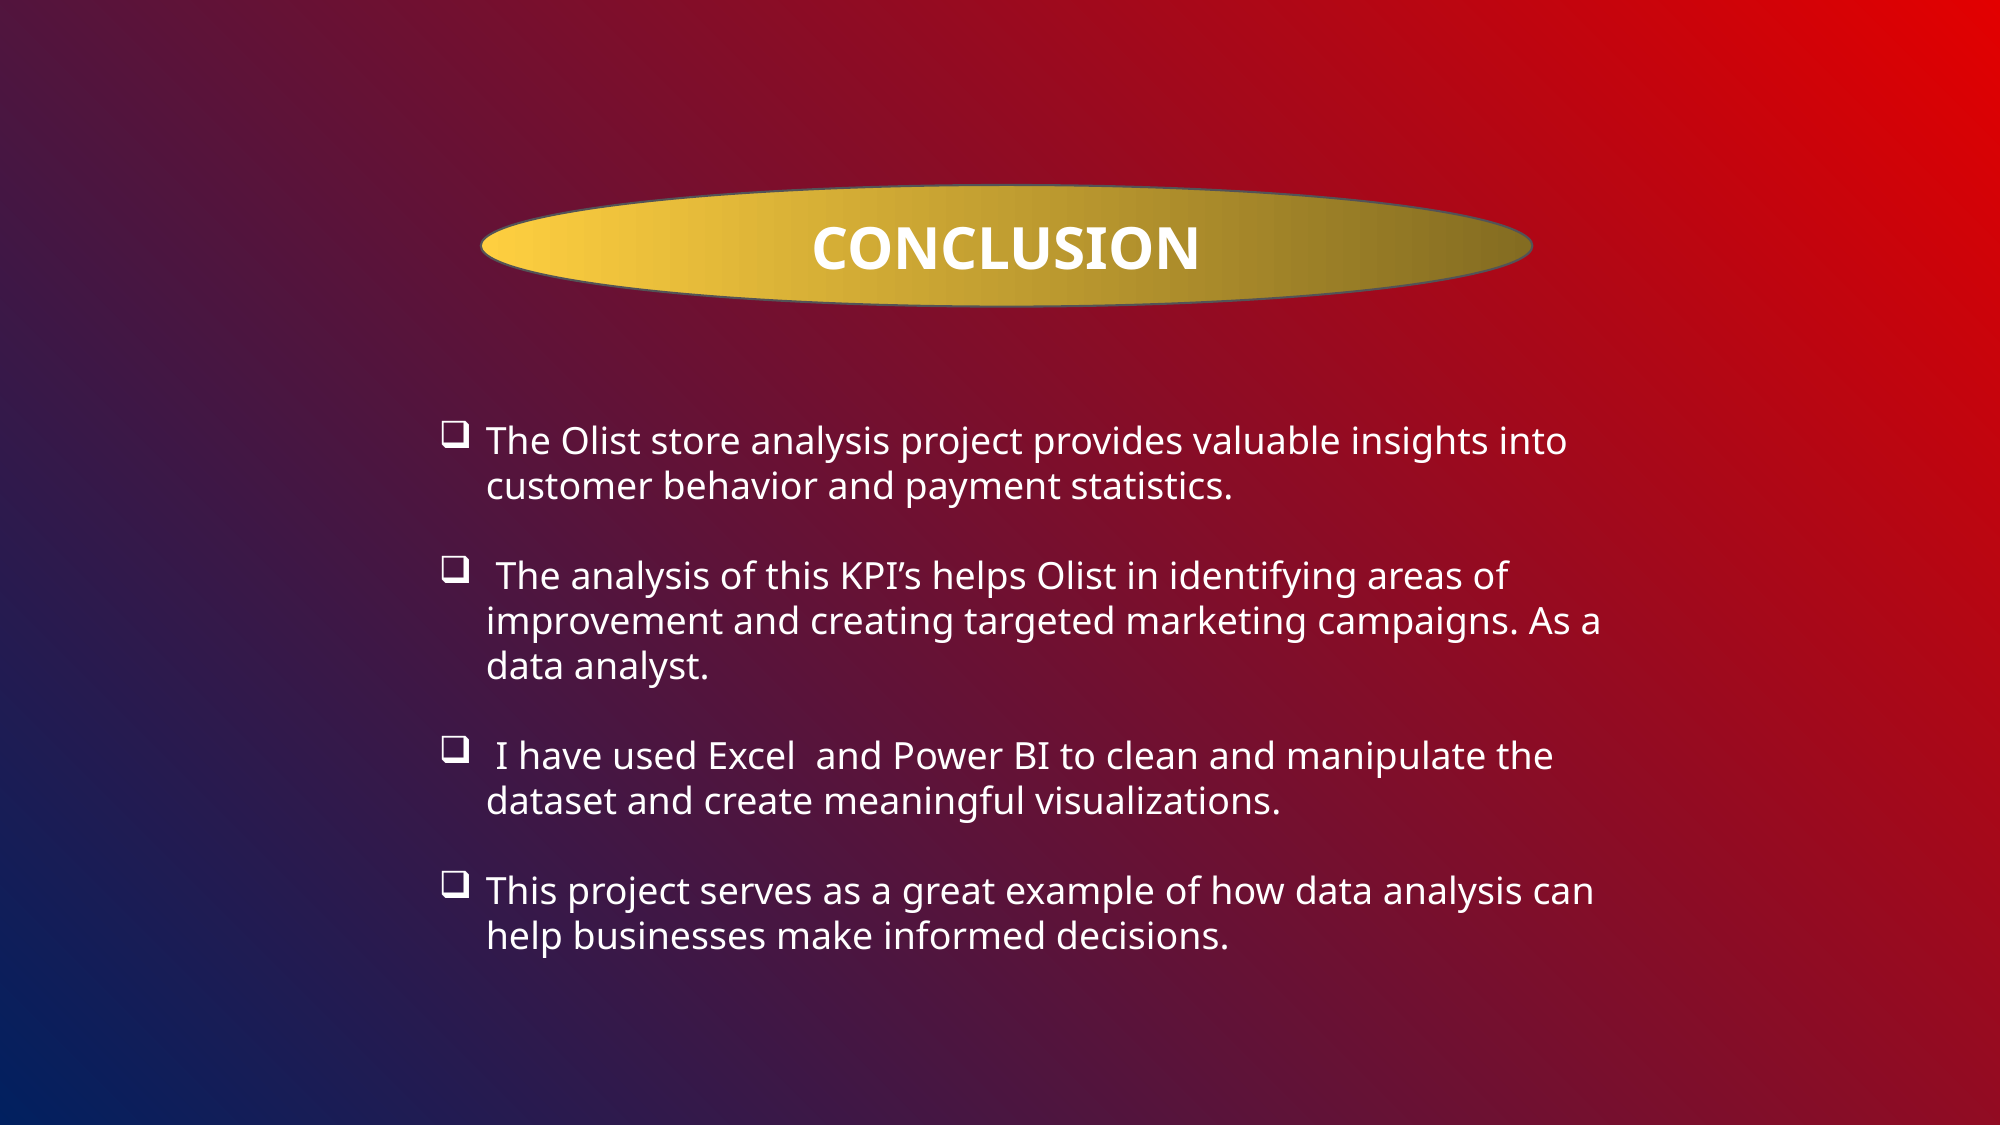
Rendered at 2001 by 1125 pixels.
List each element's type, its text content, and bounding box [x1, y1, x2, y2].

text_box The Olist store analysis project provides valuable insights into customer behavior and payment statistics. The analysis of this KPI’s helps Olist in identifying areas of improvement and creating targeted marketing campaigns. As a data analyst. I have used Excel and Power BI to clean and manipulate the dataset and create meaningful visualizations. This project serves as a great example of how data analysis can help businesses make informed decisions. [424, 409, 1618, 965]
text_box CONCLUSION [479, 183, 1534, 308]
